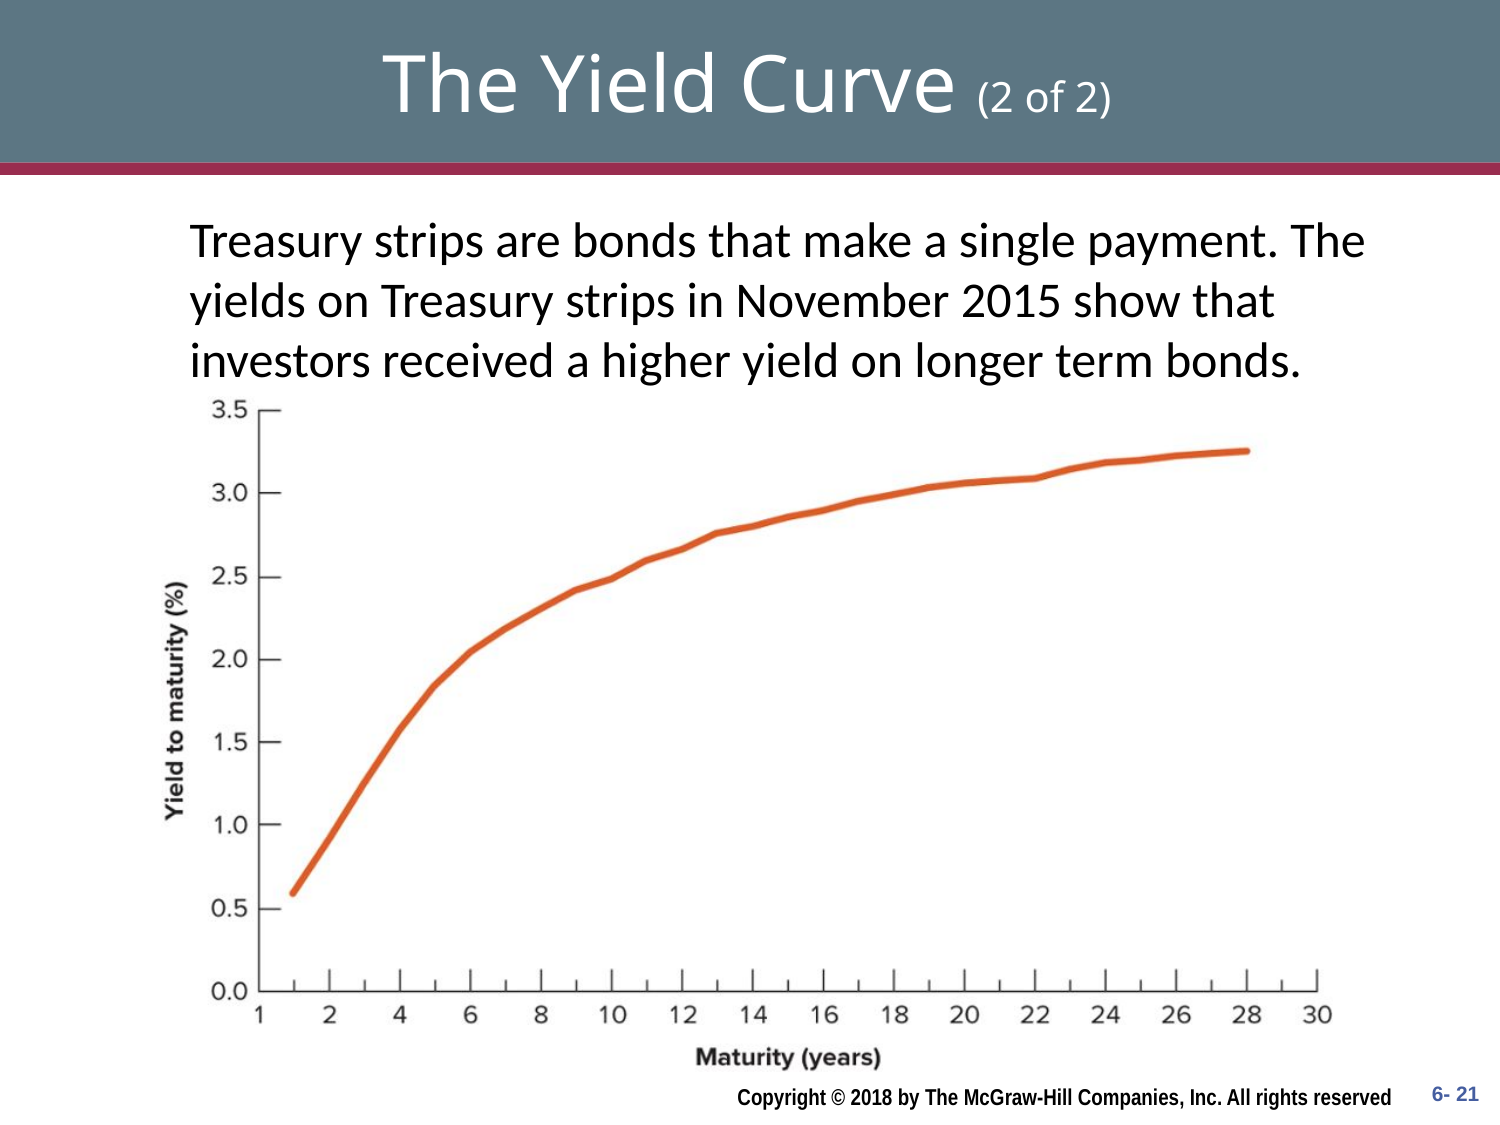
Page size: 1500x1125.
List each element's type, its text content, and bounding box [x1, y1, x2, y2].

text_box Treasury strips are bonds that make a single payment. The yields on Treasury strips in November 2015 show that investors received a higher yield on longer term bonds. [174, 199, 1388, 395]
title The Yield Curve (2 of 2) [37, 12, 1457, 150]
picture [160, 396, 1334, 1074]
